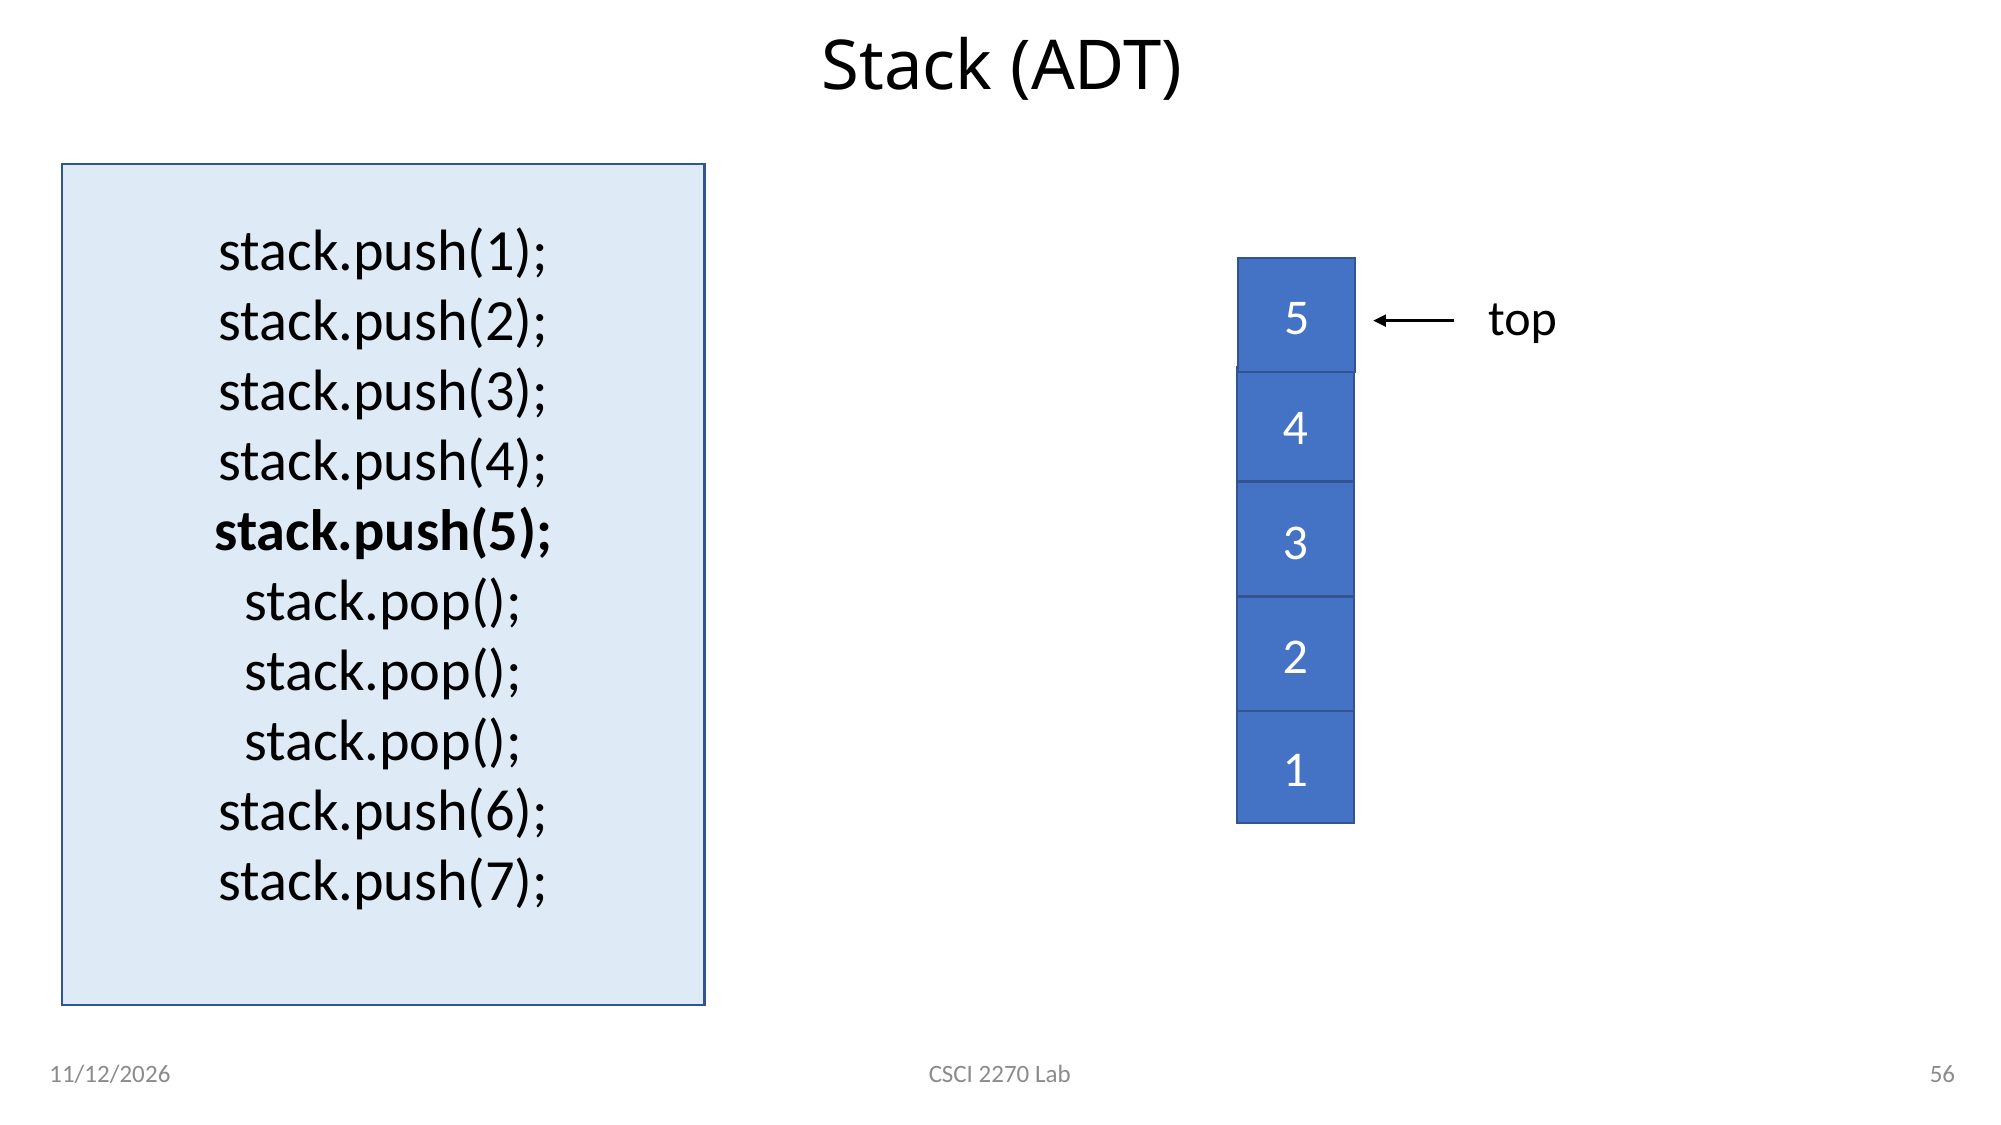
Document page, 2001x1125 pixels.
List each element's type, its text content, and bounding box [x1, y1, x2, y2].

text_box 3 [1236, 482, 1355, 597]
footer CSCI 2270 Lab [662, 1042, 1338, 1103]
title Stack (ADT) [34, 22, 1971, 112]
text_box 5 [1237, 257, 1356, 373]
text_box 2 [1236, 597, 1355, 712]
text_box stack.push(1); stack.push(2); stack.push(3); stack.push(4); stack.push(5); stack.pop(); stack.pop(); stack.pop(); stack.push(6); stack.push(7); [61, 163, 706, 1006]
text_box 4 [1236, 366, 1355, 482]
slide_number 56 [1520, 1042, 1971, 1103]
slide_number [34, 1042, 485, 1103]
text_box 1 [1236, 712, 1355, 824]
text_box top [1473, 278, 1591, 354]
